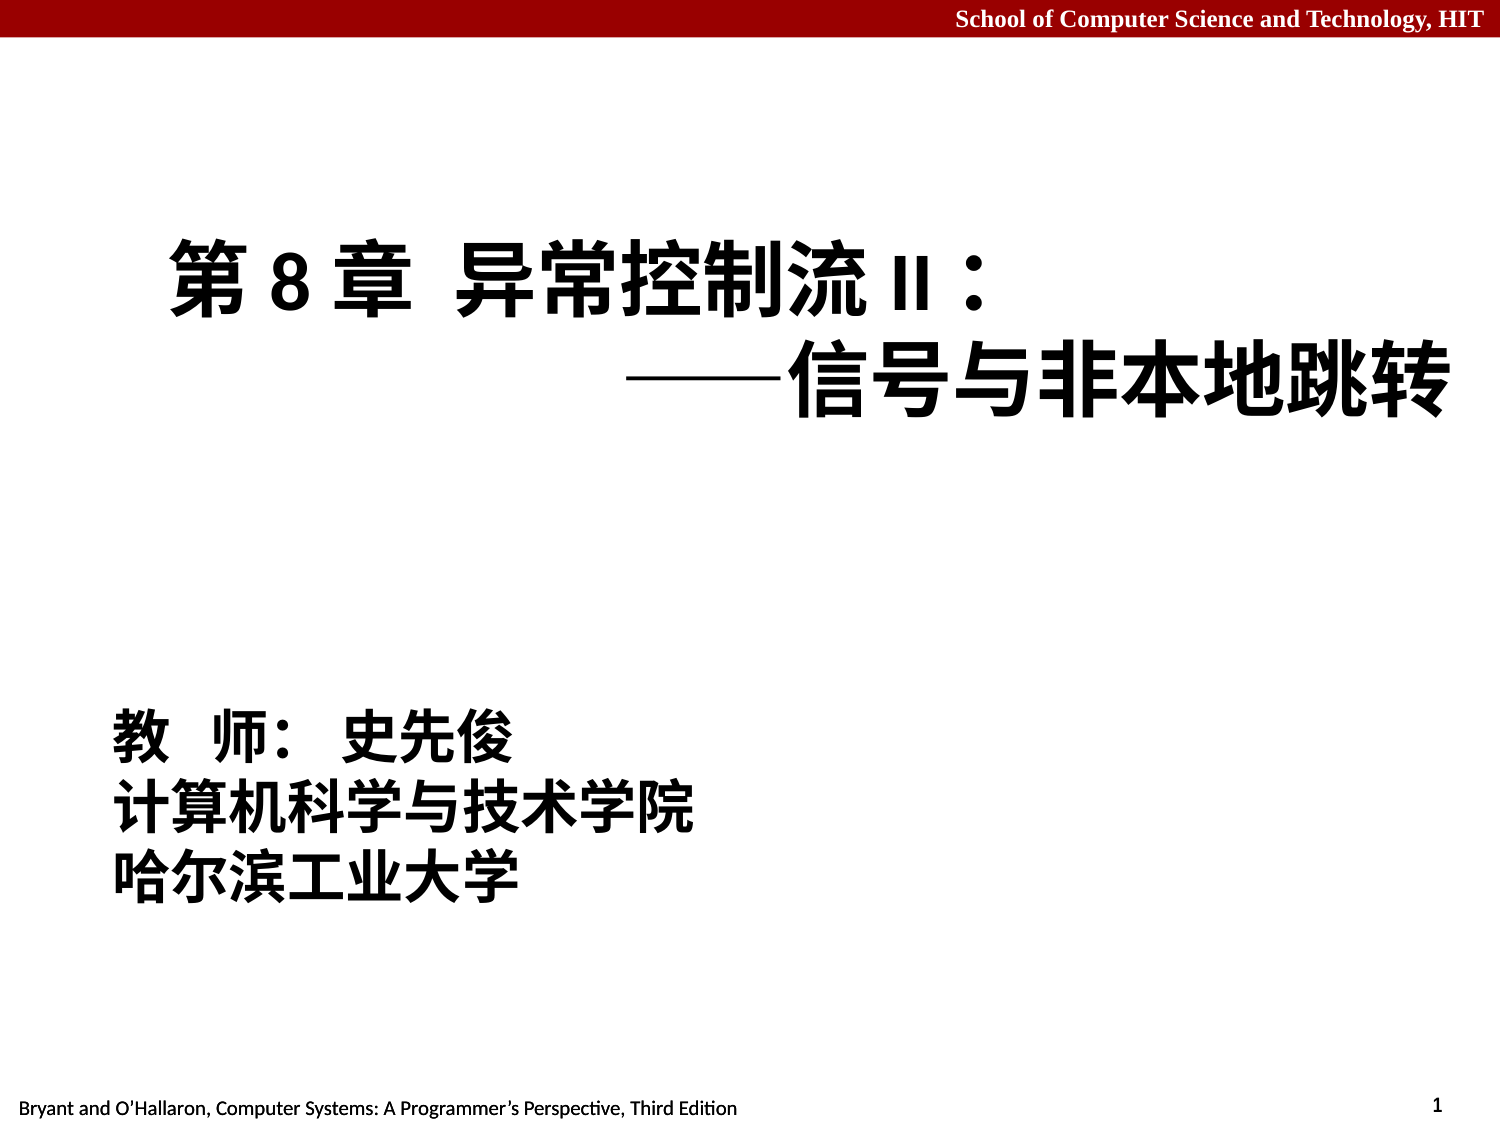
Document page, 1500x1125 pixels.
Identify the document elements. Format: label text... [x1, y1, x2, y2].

text_box 教 师： 史先俊 计算机科学与技术学院 哈尔滨工业大学 [112, 699, 1373, 980]
title 第8章 异常控制流II： ——信号与非本地跳转 [112, 212, 1476, 563]
